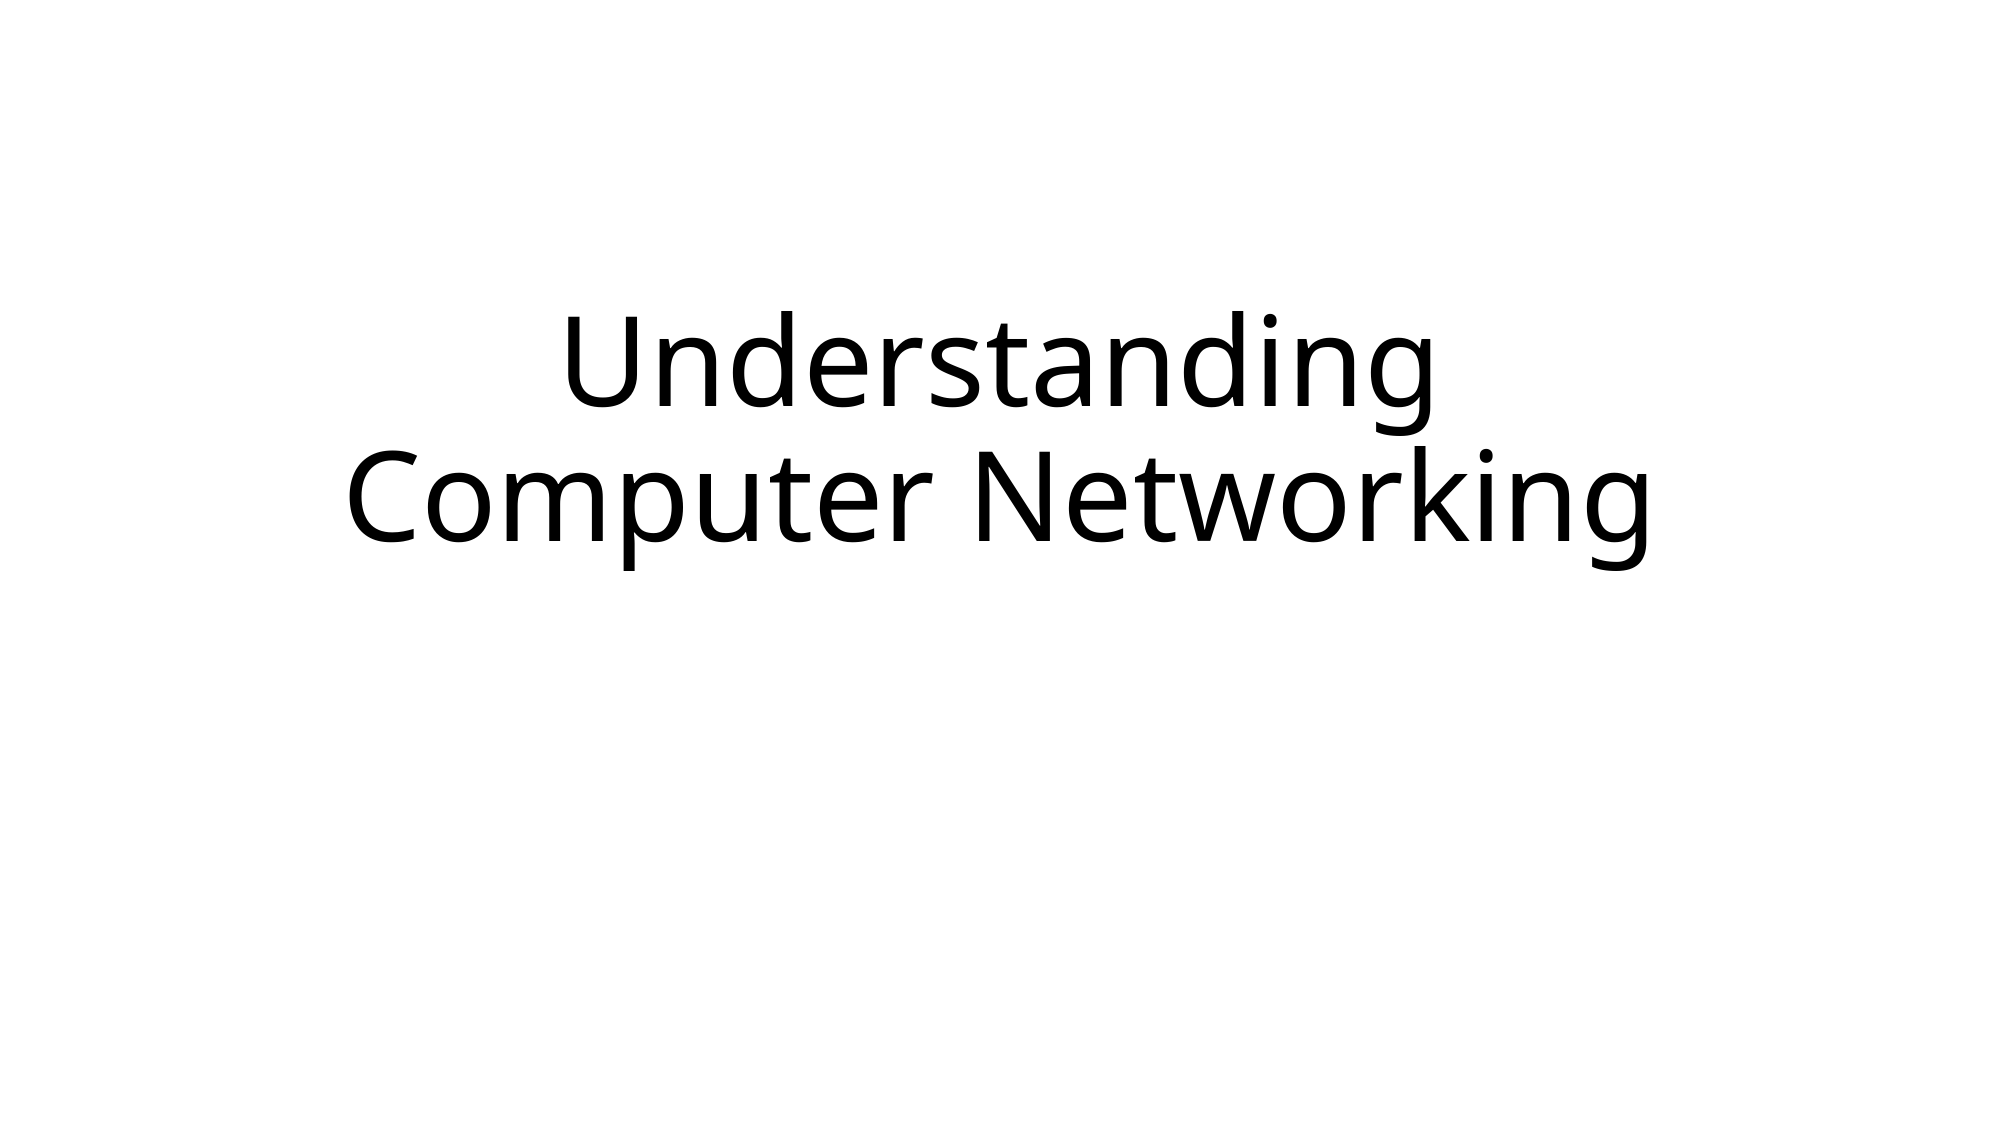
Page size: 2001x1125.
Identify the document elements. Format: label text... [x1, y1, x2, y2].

title Understanding Computer Networking [249, 184, 1750, 576]
